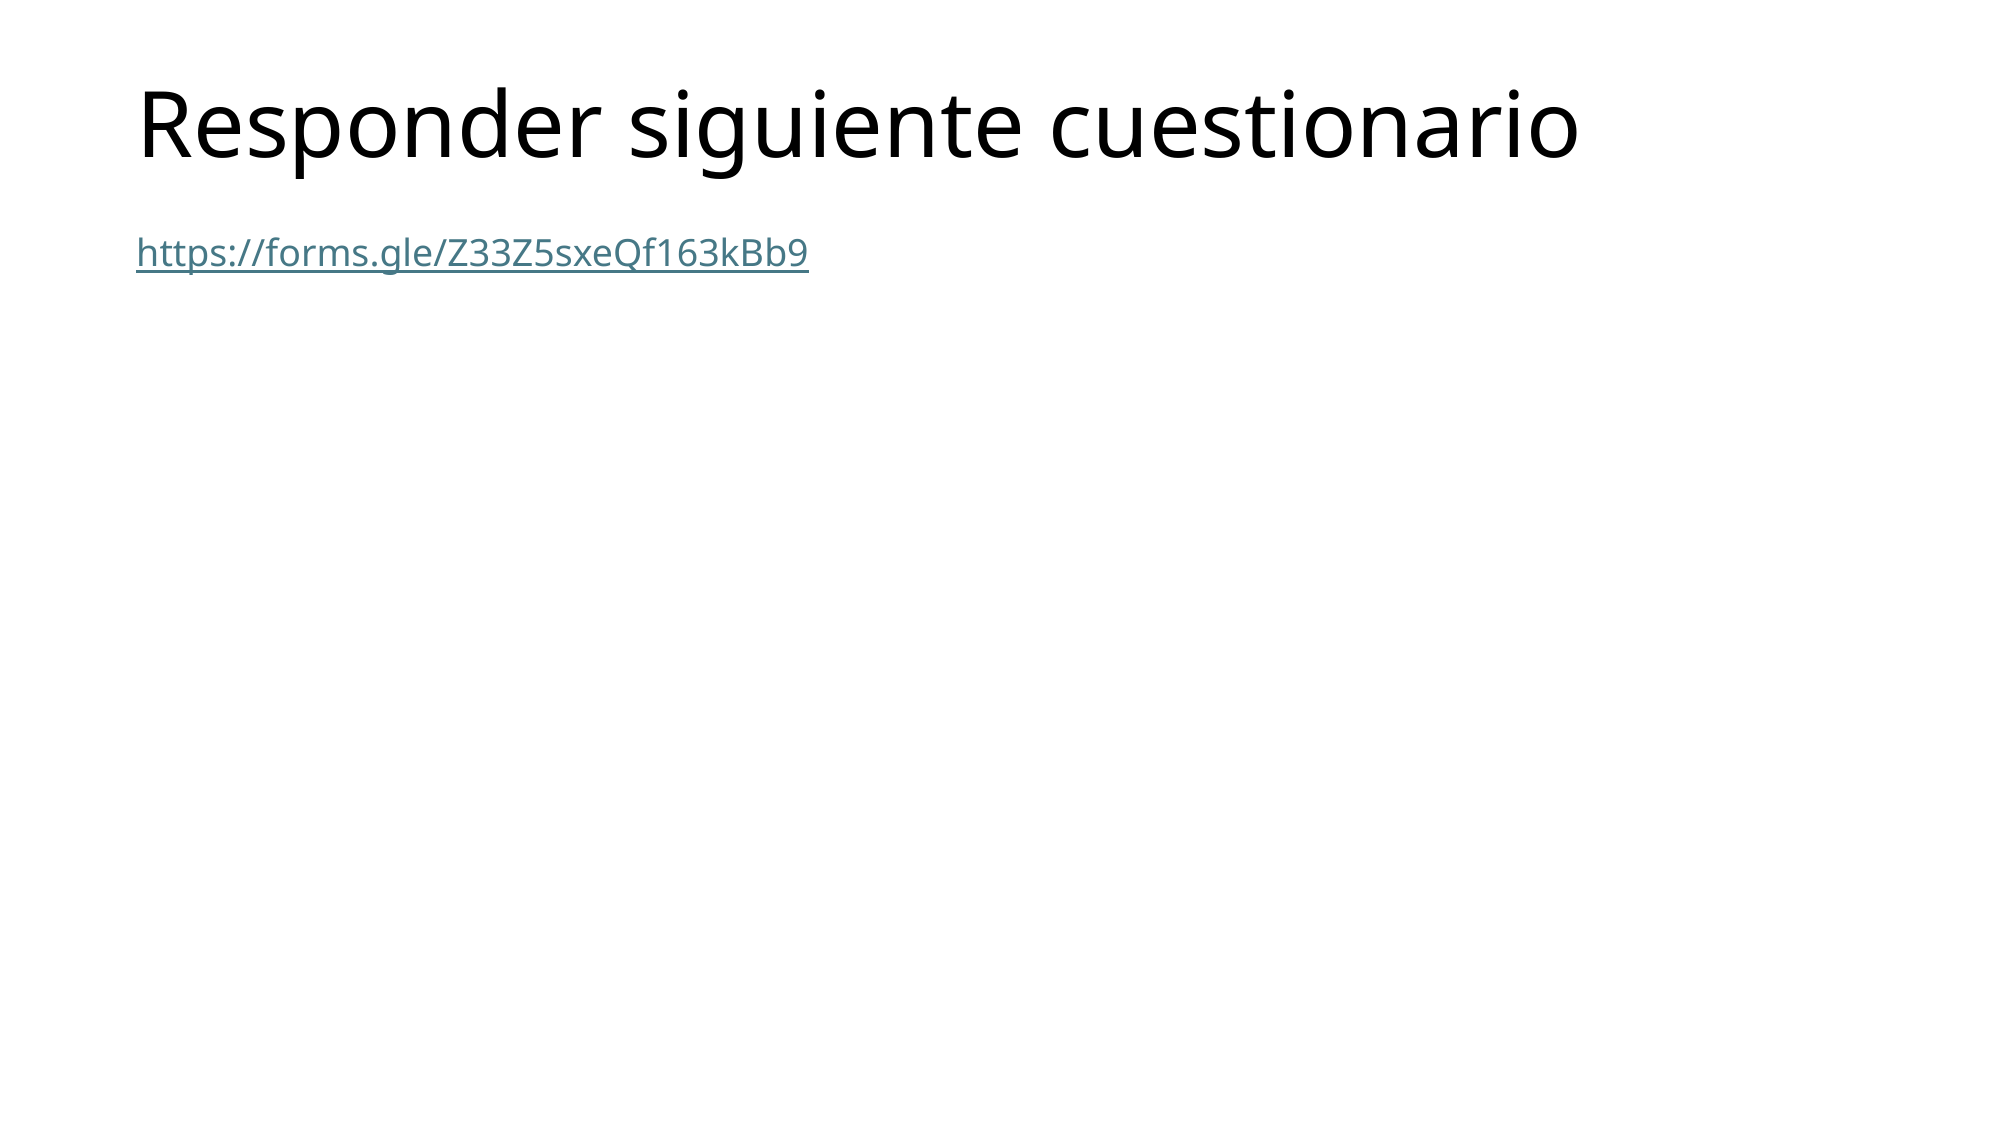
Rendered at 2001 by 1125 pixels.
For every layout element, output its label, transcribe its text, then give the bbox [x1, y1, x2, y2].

text_box Responder siguiente cuestionario [121, 18, 1847, 237]
text_box https://forms.gle/Z33Z5sxeQf163kBb9 [121, 237, 1122, 333]
